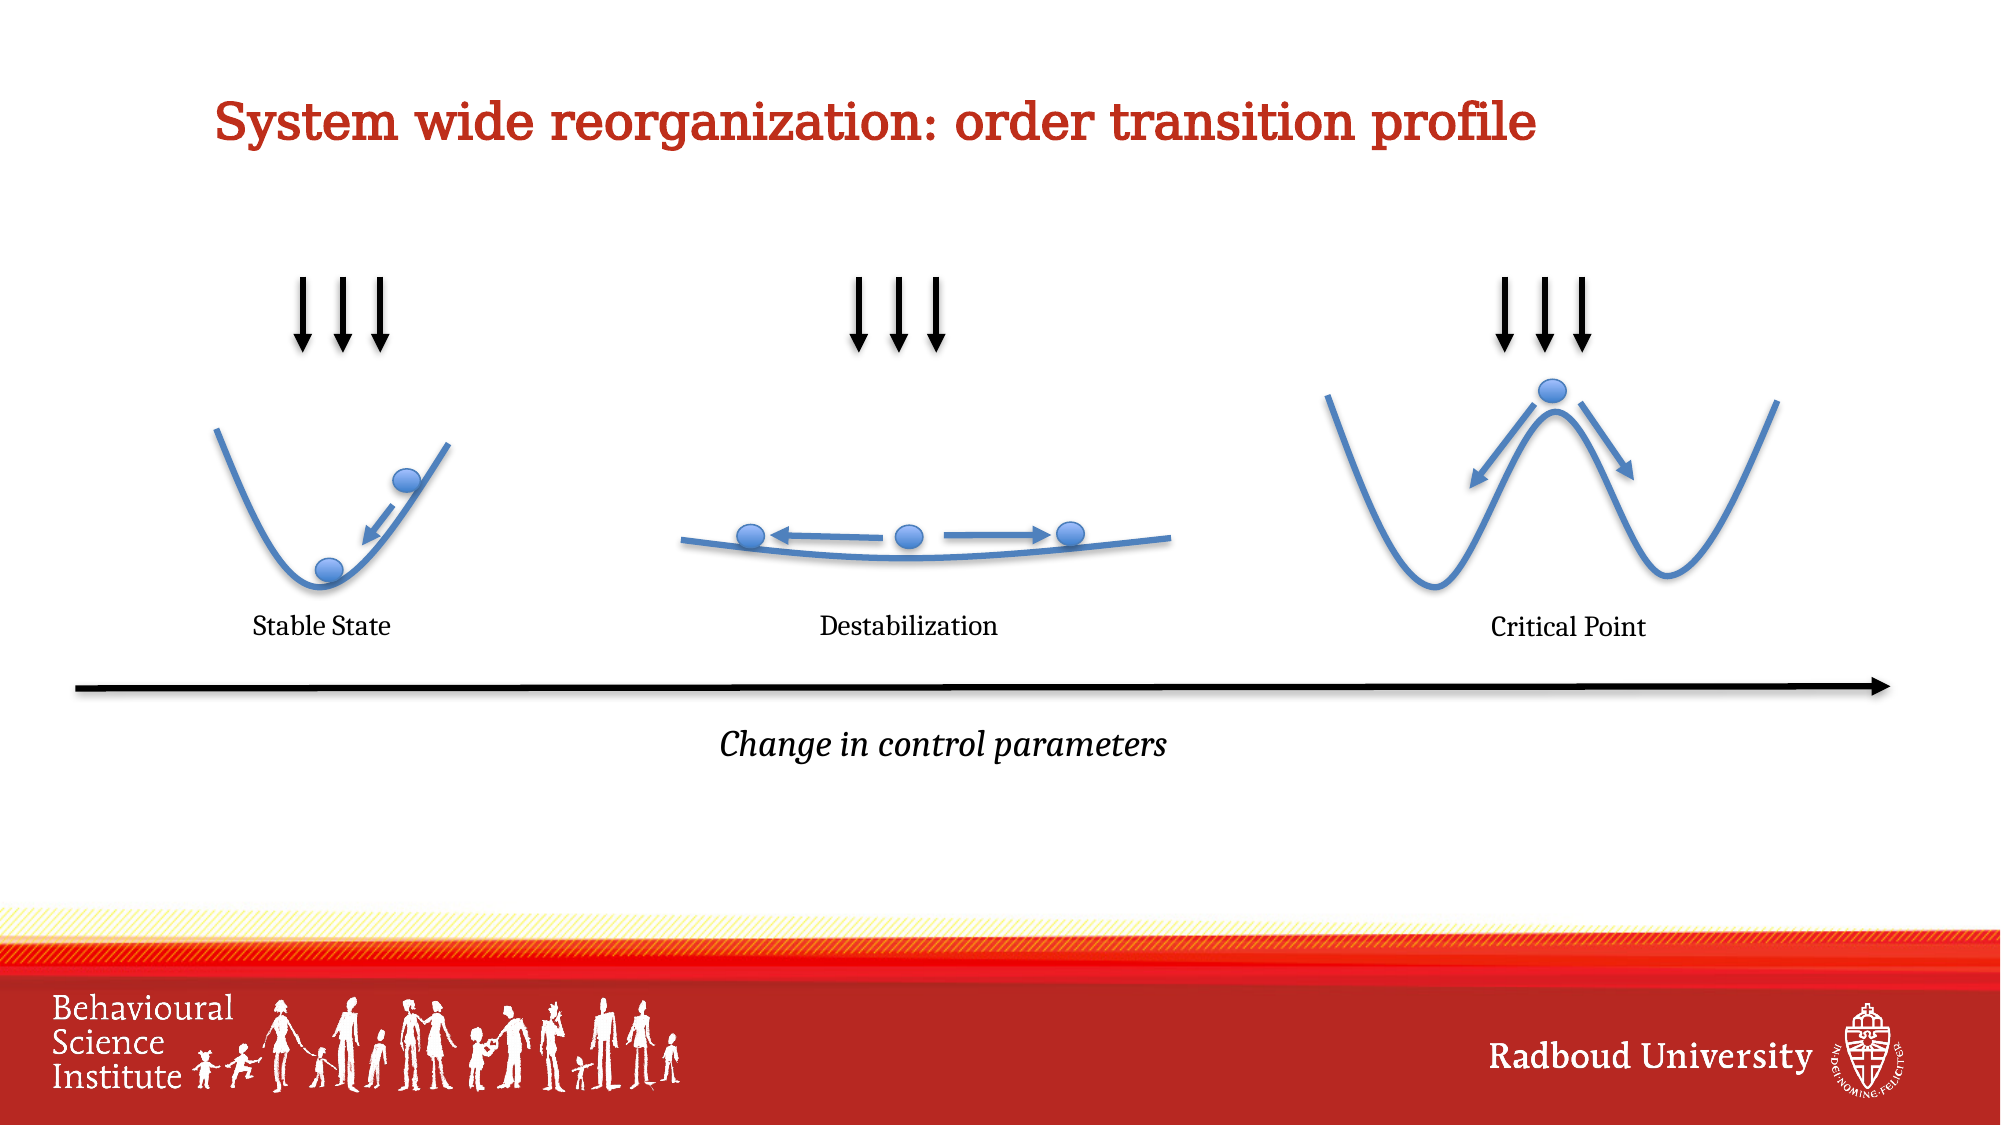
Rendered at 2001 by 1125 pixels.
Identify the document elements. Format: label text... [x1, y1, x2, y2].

text_box Stable State [167, 598, 478, 649]
text_box [760, 538, 1062, 562]
text_box Destabilization [754, 599, 1065, 649]
text_box [1056, 521, 1086, 547]
text_box [392, 468, 422, 493]
text_box Critical Point [1301, 600, 1837, 650]
text_box [1324, 394, 1535, 591]
title System wide reorganization: order transition profile [207, 82, 1793, 208]
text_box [1469, 403, 1535, 489]
text_box [680, 536, 736, 550]
text_box [1539, 398, 1781, 580]
text_box Change in control parameters [370, 712, 1517, 772]
picture [0, 0, 2001, 1125]
text_box [314, 557, 344, 583]
text_box [894, 524, 924, 550]
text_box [769, 534, 884, 539]
text_box [736, 523, 766, 549]
text_box [1537, 378, 1567, 404]
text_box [361, 504, 394, 546]
text_box [1082, 534, 1172, 551]
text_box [1579, 402, 1635, 481]
text_box [213, 427, 452, 591]
